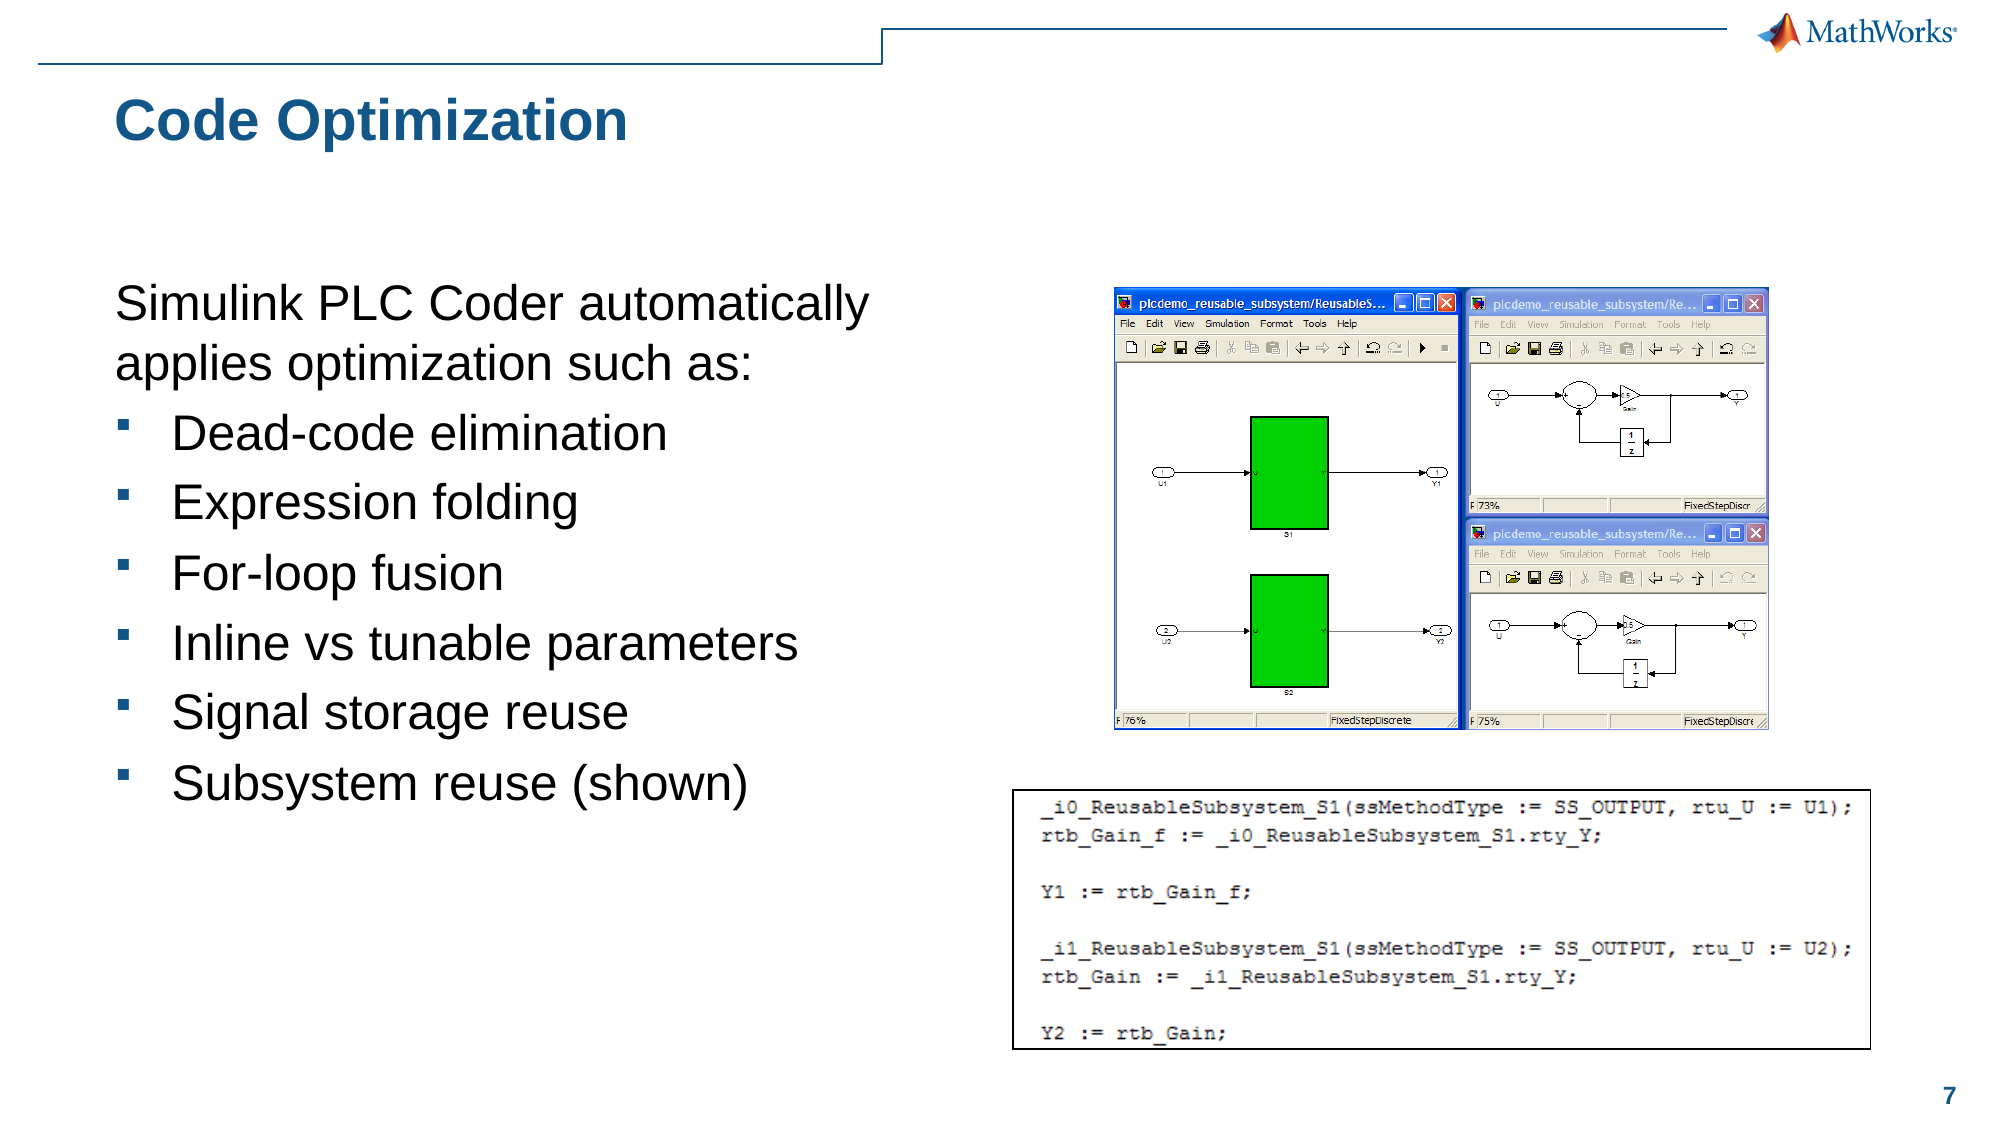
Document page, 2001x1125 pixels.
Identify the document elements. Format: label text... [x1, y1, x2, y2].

list Simulink PLC Coder automatically applies optimization such as: Dead-code elimination Expression folding For-loop fusion Inline vs tunable parameters Signal storage reuse Subsystem reuse (shown) [99, 262, 950, 1025]
picture [1751, 3, 1970, 63]
title Code Optimization [99, 75, 1867, 238]
picture [1114, 287, 1769, 730]
picture [1013, 790, 1871, 1049]
